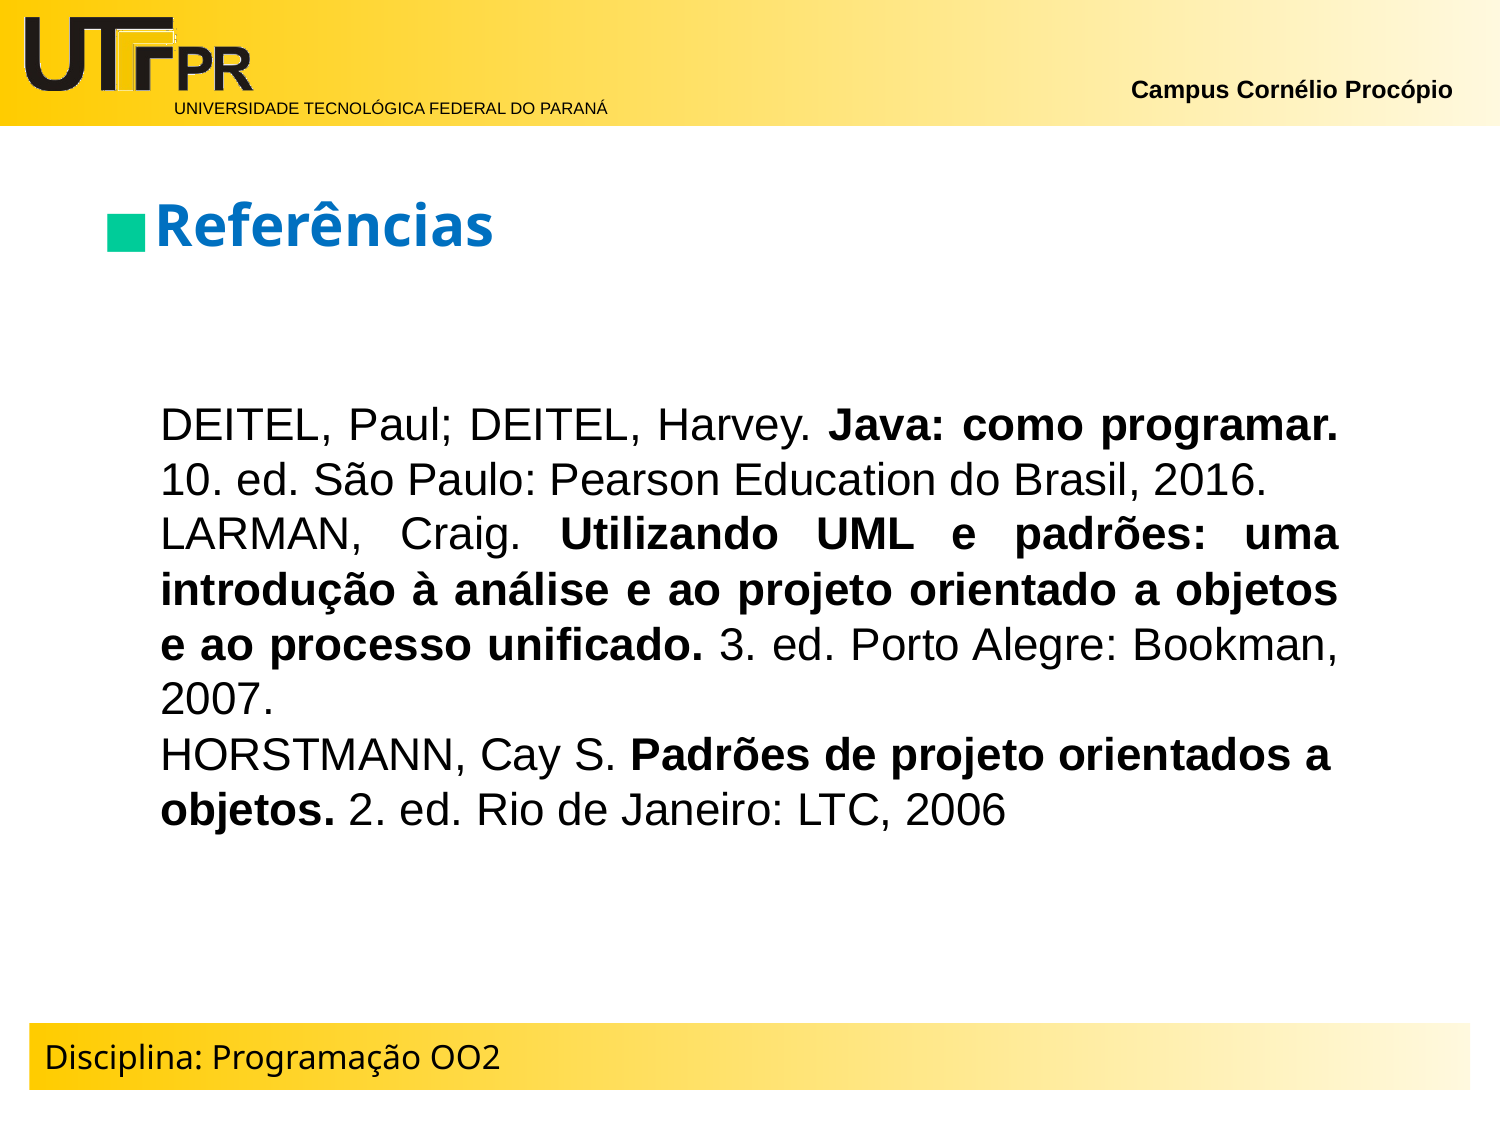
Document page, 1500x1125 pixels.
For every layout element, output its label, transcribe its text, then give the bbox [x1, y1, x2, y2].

text_box DEITEL, Paul; DEITEL, Harvey. Java: como programar. 10. ed. São Paulo: Pearson Education do Brasil, 2016. LARMAN, Craig. Utilizando UML e padrões: uma introdução à análise e ao projeto orientado a objetos e ao processo unificado. 3. ed. Porto Alegre: Bookman, 2007. HORSTMANN, Cay S. Padrões de projeto orientados a objetos. 2. ed. Rio de Janeiro: LTC, 2006 [145, 379, 1355, 959]
text_box Disciplina: Programação OO2 [29, 1023, 1471, 1090]
picture [24, 17, 254, 91]
text_box Referências [73, 172, 1424, 932]
